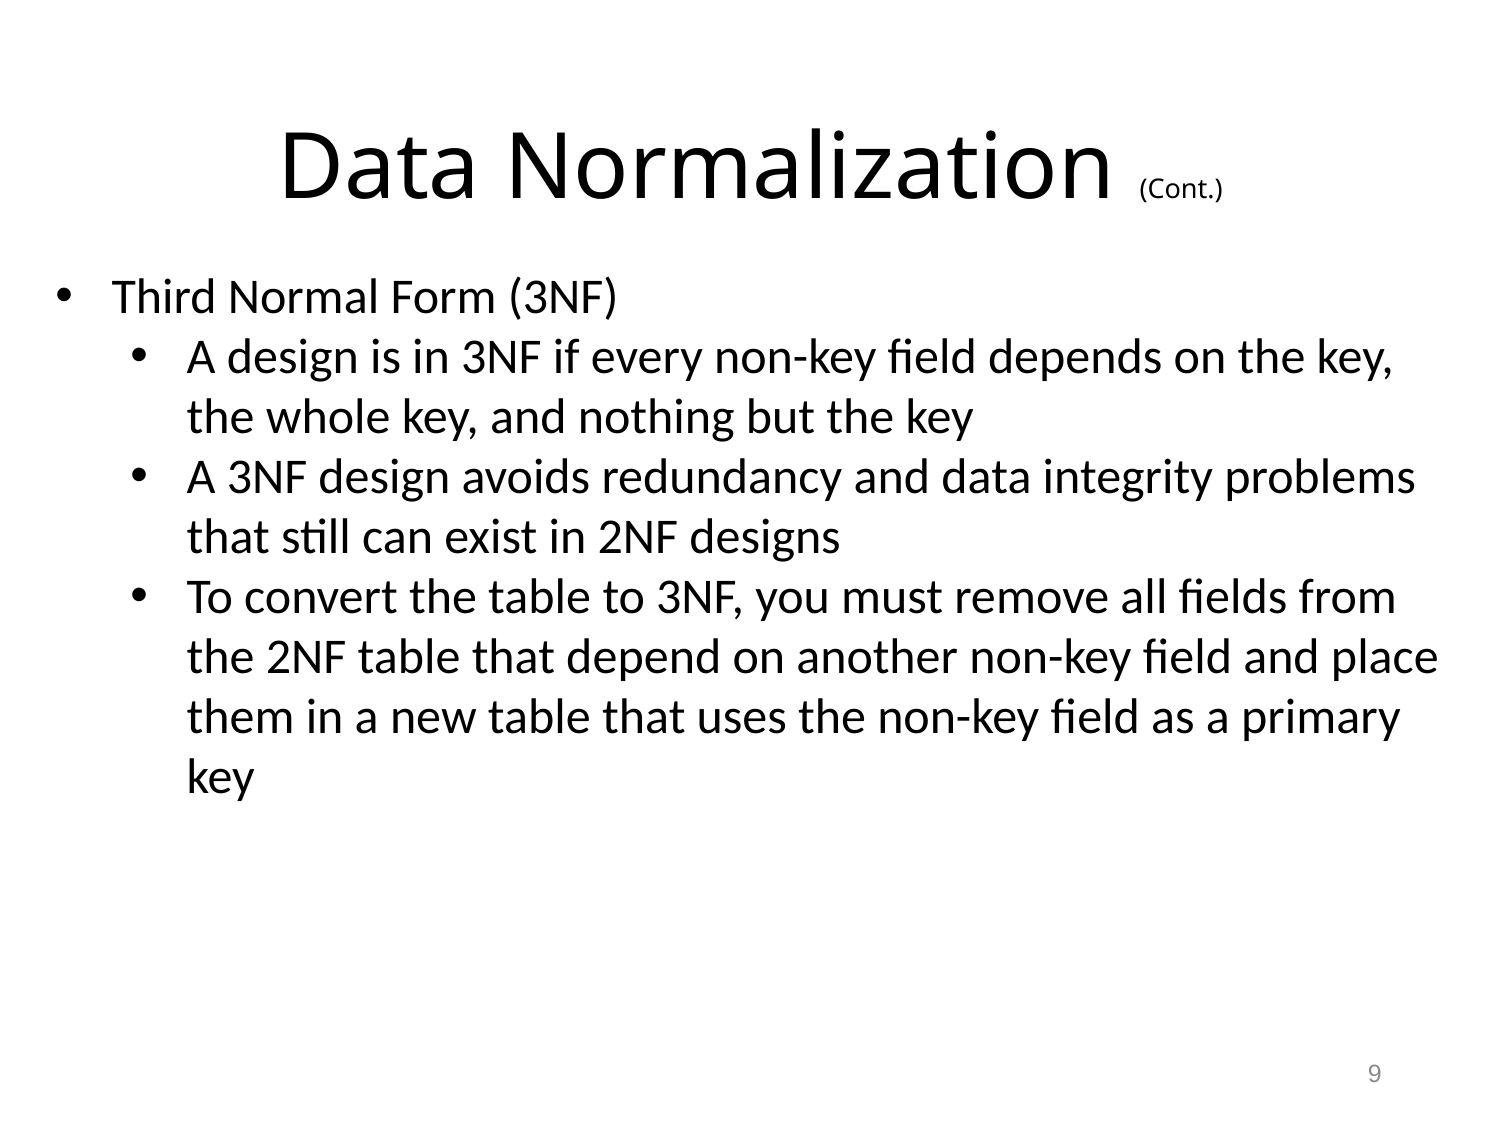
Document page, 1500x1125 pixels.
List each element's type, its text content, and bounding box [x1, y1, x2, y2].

title Data Normalization (Cont.) [103, 59, 1397, 256]
text_box Third Normal Form (3NF) A design is in 3NF if every non-key field depends on the key, the whole key, and nothing but the key A 3NF design avoids redundancy and data integrity problems that still can exist in 2NF designs To convert the table to 3NF, you must remove all fields from the 2NF table that depend on another non-key field and place them in a new table that uses the non-key field as a primary key [40, 256, 1463, 812]
slide_number 9 [1059, 1042, 1397, 1103]
